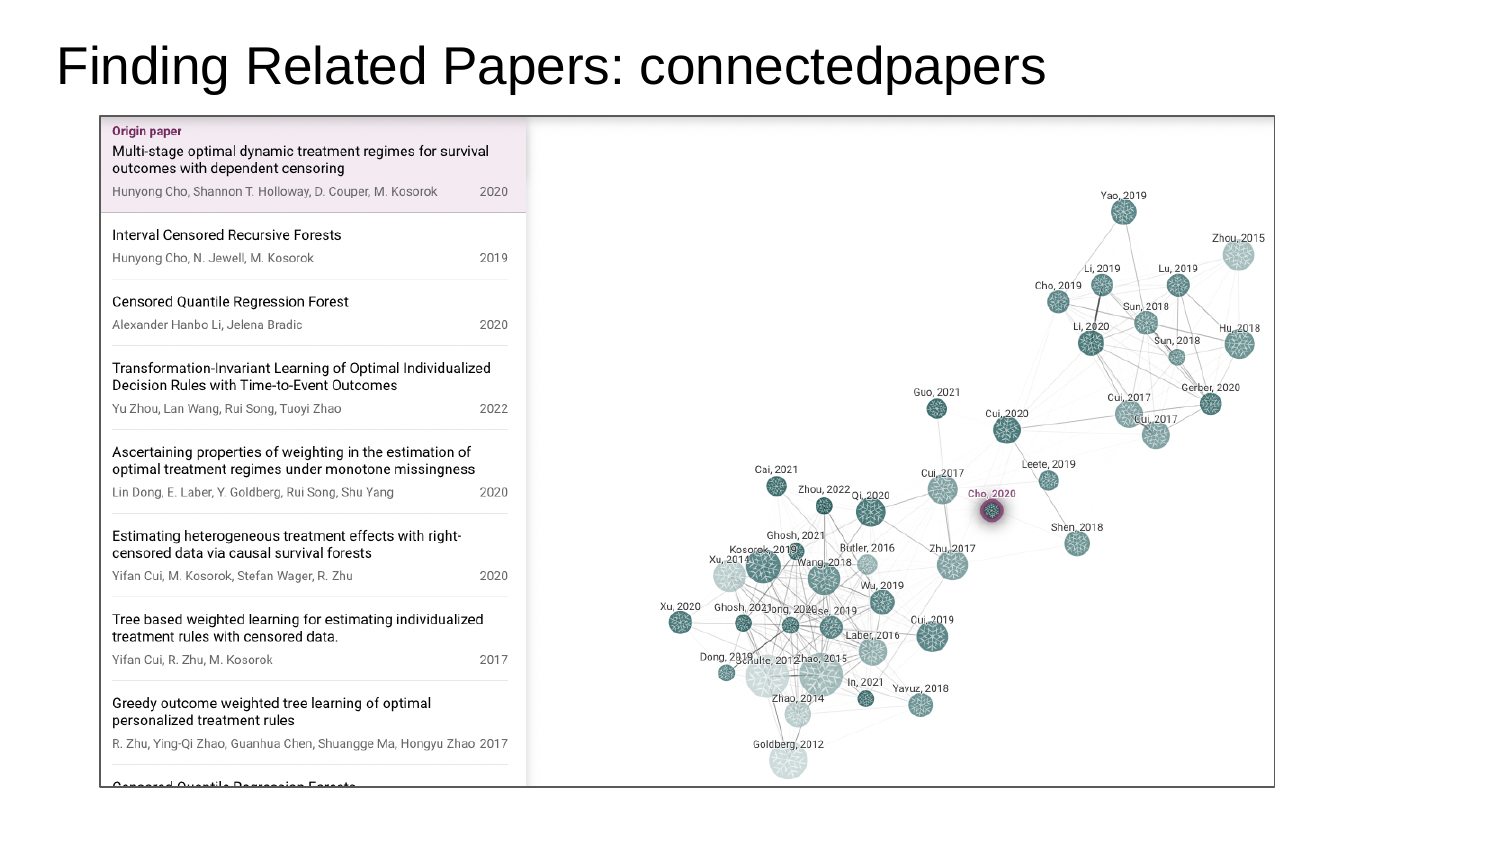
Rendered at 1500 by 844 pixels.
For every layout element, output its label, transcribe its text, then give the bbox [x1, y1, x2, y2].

picture [100, 116, 1275, 787]
title Finding Related Papers: connectedpapers [41, 16, 1440, 111]
